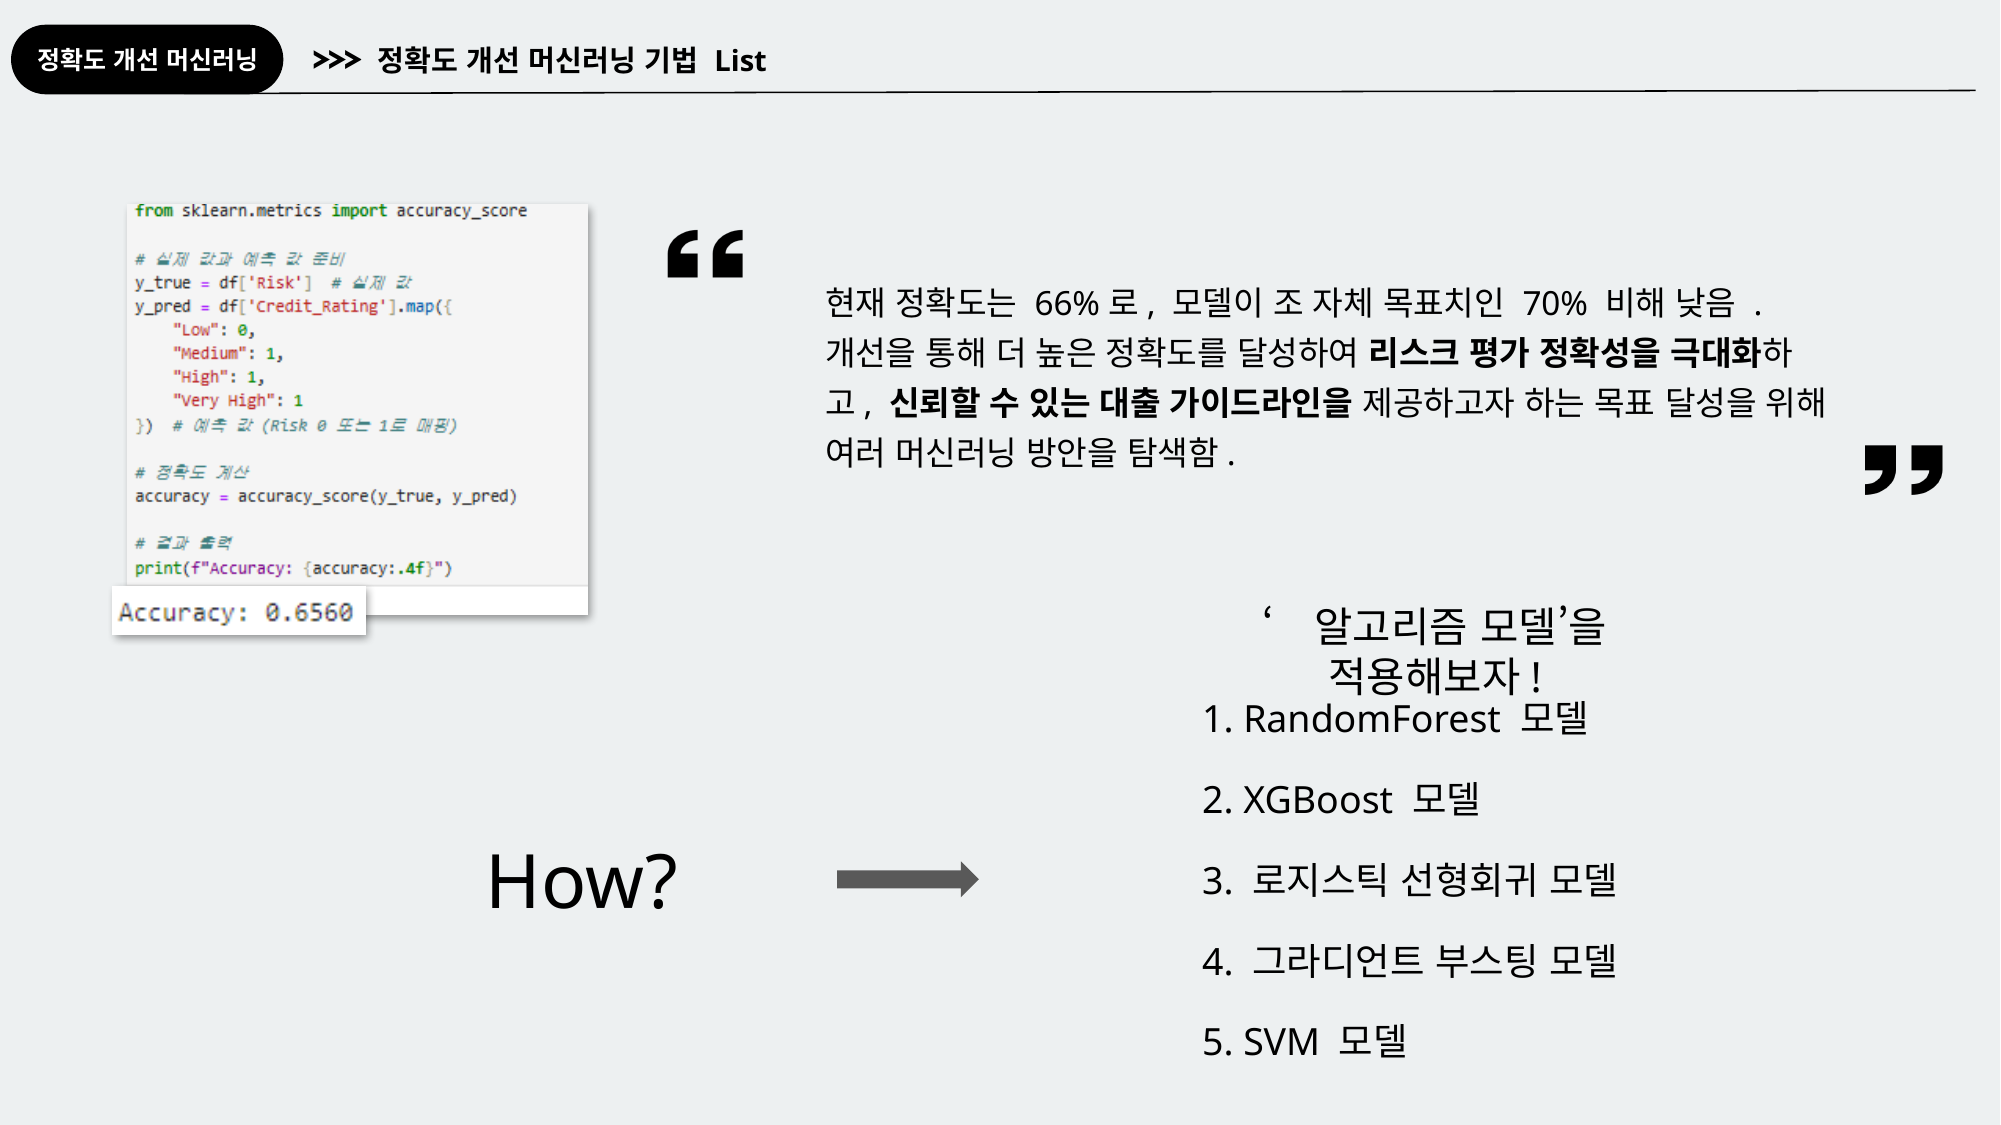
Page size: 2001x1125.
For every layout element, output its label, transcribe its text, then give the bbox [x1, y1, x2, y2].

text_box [1186, 687, 1684, 1072]
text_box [10, 24, 1977, 95]
picture [1828, 409, 1979, 529]
text_box How? [471, 826, 704, 932]
picture [633, 197, 777, 312]
text_box ‘알고리즘 모델’을 적용해보자! [1147, 593, 1723, 709]
picture [111, 204, 588, 635]
text_box [835, 857, 982, 902]
text_box 현재 정확도는 66%로, 모델이 조 자체 목표치인 70% 비해 낮음 . 개선을 통해 더 높은 정확도를 달성하여 리스크 평가 정확성을 극대화하고, 신뢰할 수 있는 대출 가이드라인을 제공하고자 하는 목표 달성을 위해 여러 머신러닝 방안을 탐색함. [810, 265, 1846, 480]
